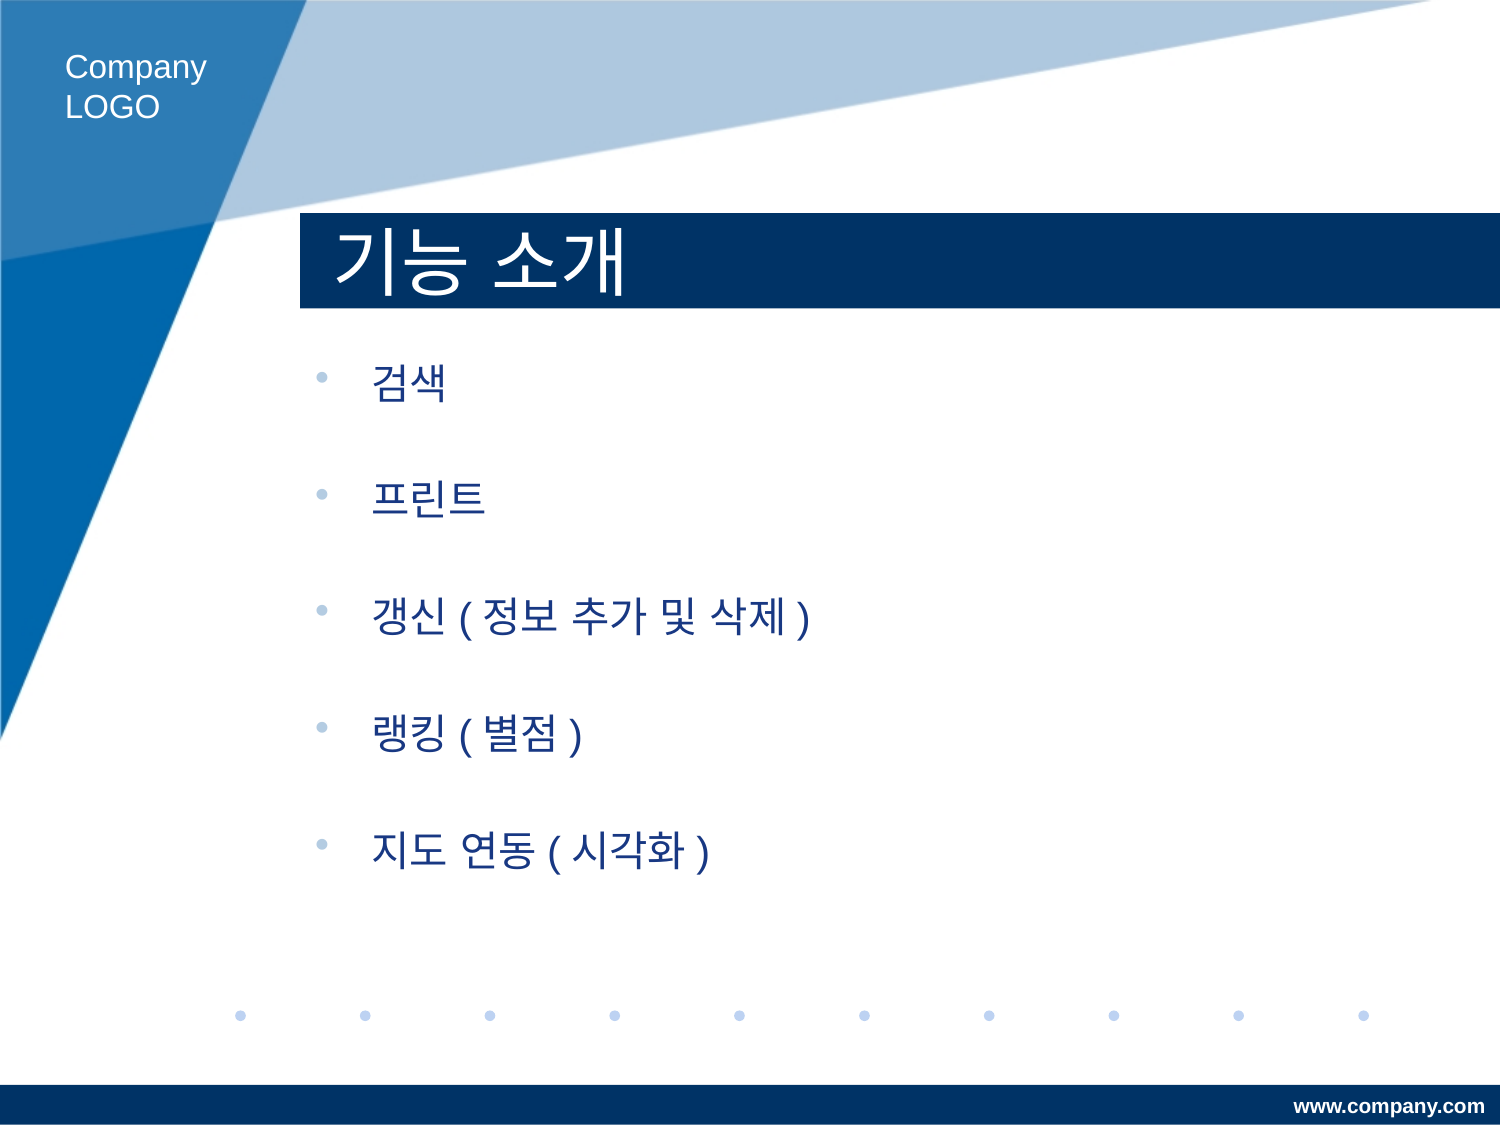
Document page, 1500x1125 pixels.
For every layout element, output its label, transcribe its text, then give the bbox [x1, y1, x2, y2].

picture [0, 0, 1500, 842]
title 기능 소개 [300, 213, 1500, 309]
list 검색 프린트 갱신(정보 추가 및 삭제) 랭킹(별점) 지도 연동(시각화) [300, 350, 1475, 1013]
text_box Company LOGO [50, 37, 325, 132]
